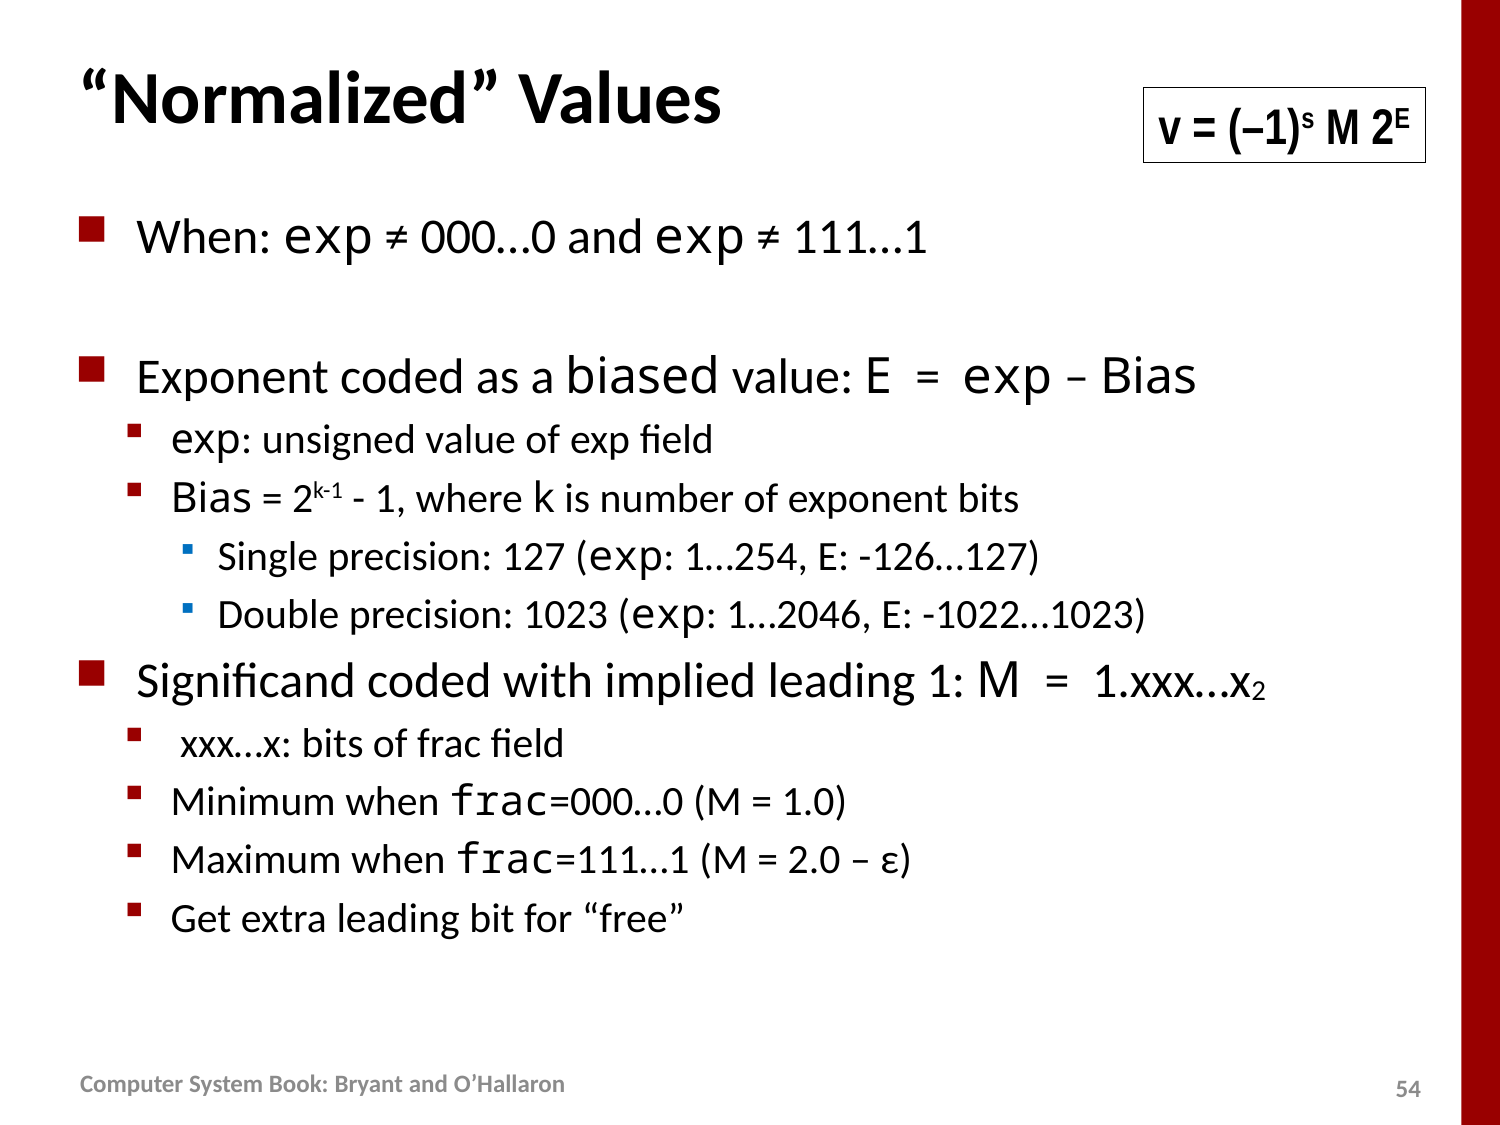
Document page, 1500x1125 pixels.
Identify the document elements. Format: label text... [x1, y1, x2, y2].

footer Computer System Book: Bryant and O’Hallaron [65, 1046, 691, 1118]
text_box v = (–1)s M 2E [1143, 87, 1426, 163]
title “Normalized” Values [63, 30, 1310, 157]
list When: exp ≠ 000…0 and exp ≠ 111…1 Exponent coded as a biased value: E = exp – Bias exp: unsigned value of exp field Bias = 2k-1 - 1, where k is number of exponent bits Single precision: 127 (exp: 1…254, E: -126…127) Double precision: 1023 (exp: 1…2046, E: -1022…1023) Significand coded with implied leading 1: M = 1.xxx…x2 xxx…x: bits of frac field Minimum when frac=000…0 (M = 1.0) Maximum when frac=111…1 (M = 2.0 – ε) Get extra leading bit for “free” [64, 196, 1361, 1048]
